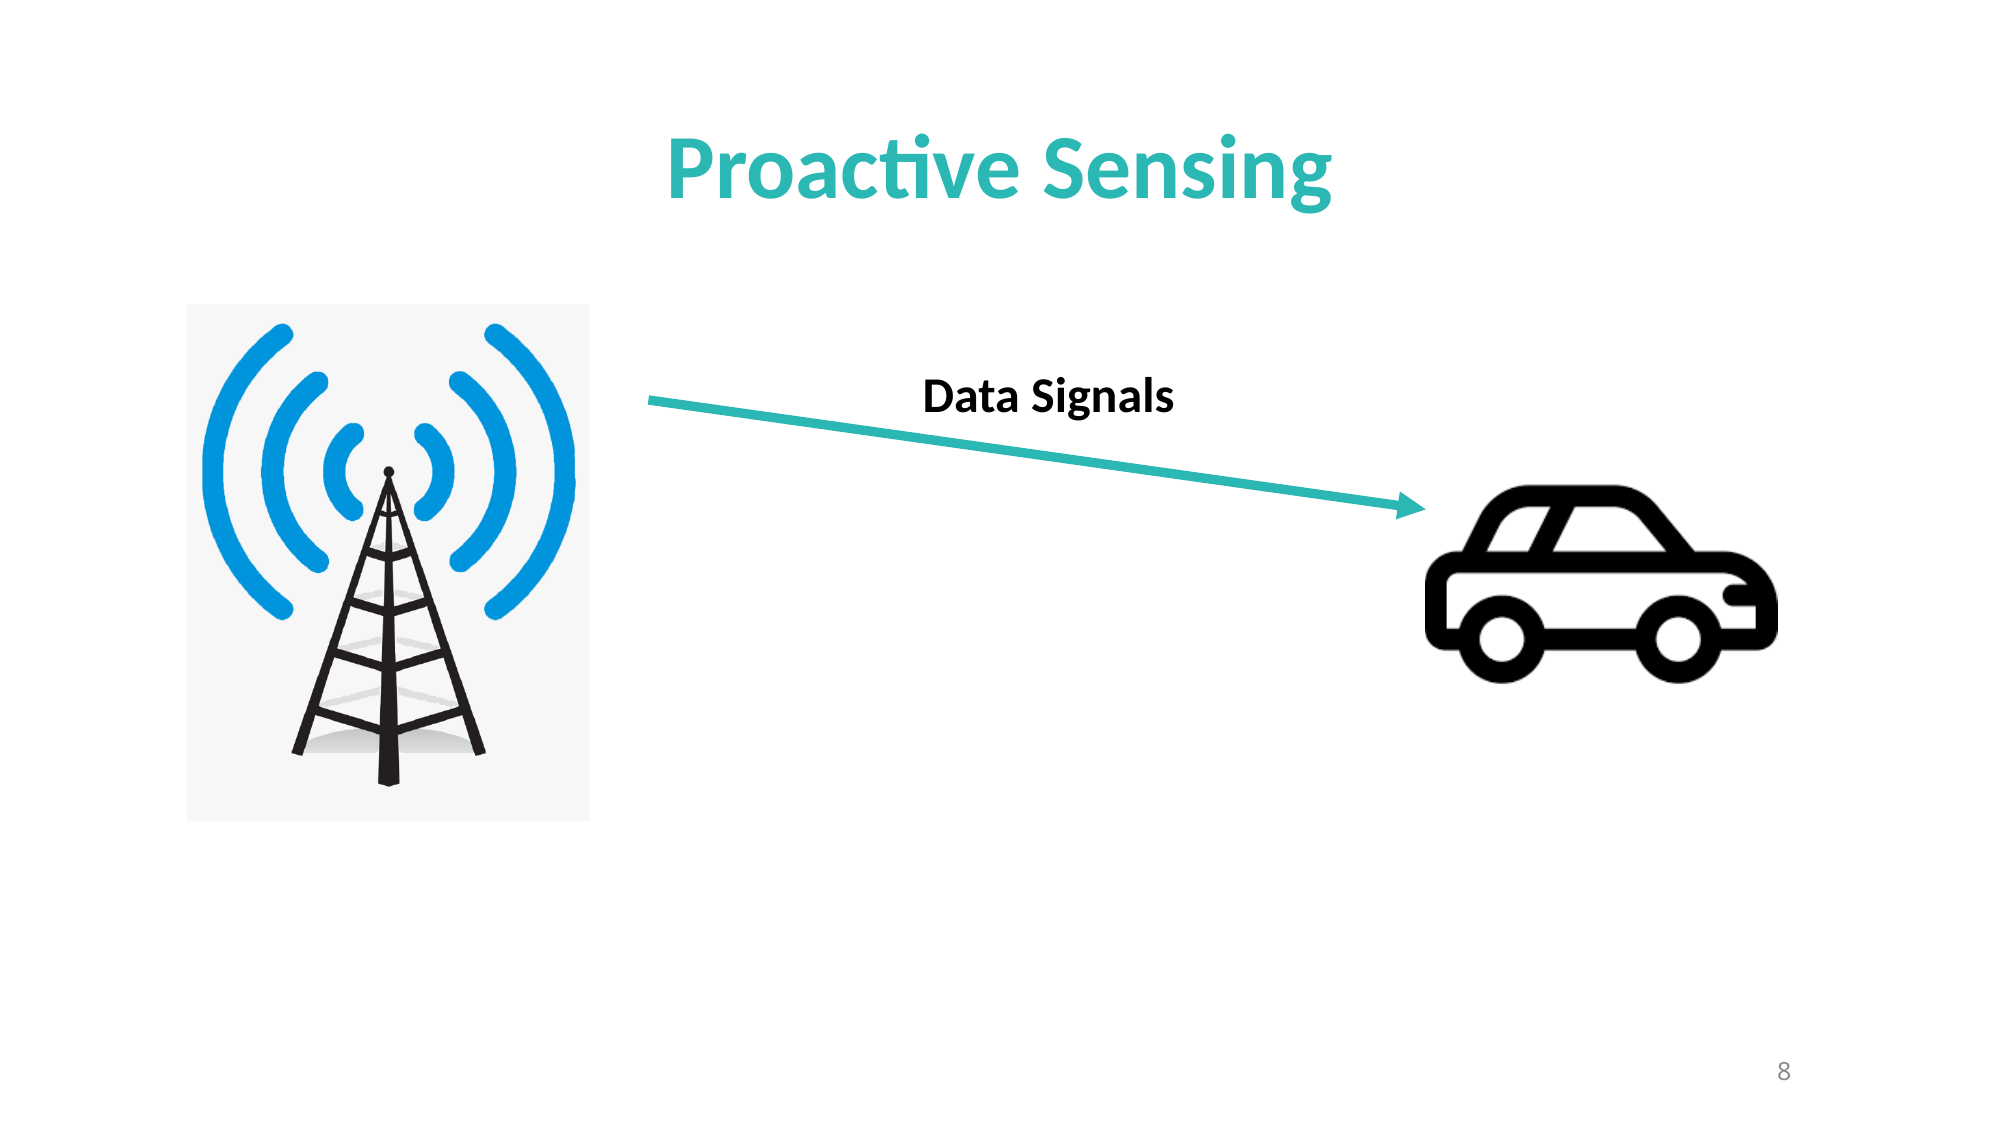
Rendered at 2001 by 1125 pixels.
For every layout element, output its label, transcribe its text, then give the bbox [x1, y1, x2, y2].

text_box Data Signals [907, 355, 1190, 399]
picture [187, 304, 590, 821]
picture [1425, 386, 1778, 739]
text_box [648, 399, 1426, 510]
title Proactive Sensing [137, 59, 1863, 278]
slide_number 8 [1356, 1042, 1807, 1103]
